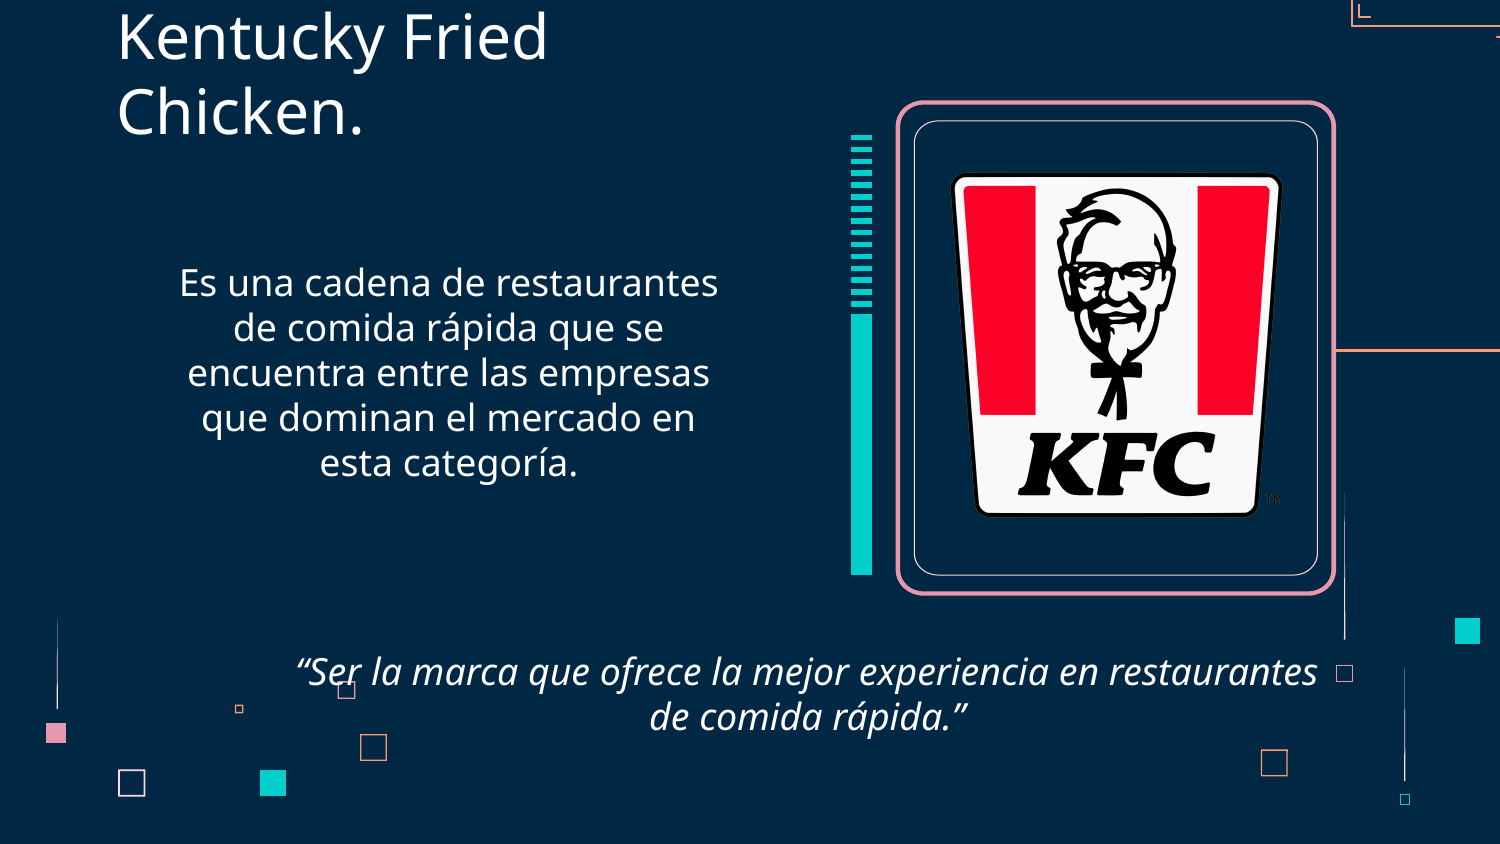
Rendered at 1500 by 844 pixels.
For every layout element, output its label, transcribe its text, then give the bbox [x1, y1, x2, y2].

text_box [851, 100, 1330, 167]
list Es una cadena de restaurantes de comida rápida que se encuentra entre las empresas que dominan el mercado en esta categoría. [159, 243, 739, 587]
picture [813, 168, 1419, 522]
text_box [851, 530, 1337, 596]
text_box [1335, 0, 1500, 352]
title Kentucky Fried Chicken. [101, 67, 719, 163]
text_box “Ser la marca que ofrece la mejor experiencia en restaurantes de comida rápida.” [278, 668, 1337, 764]
